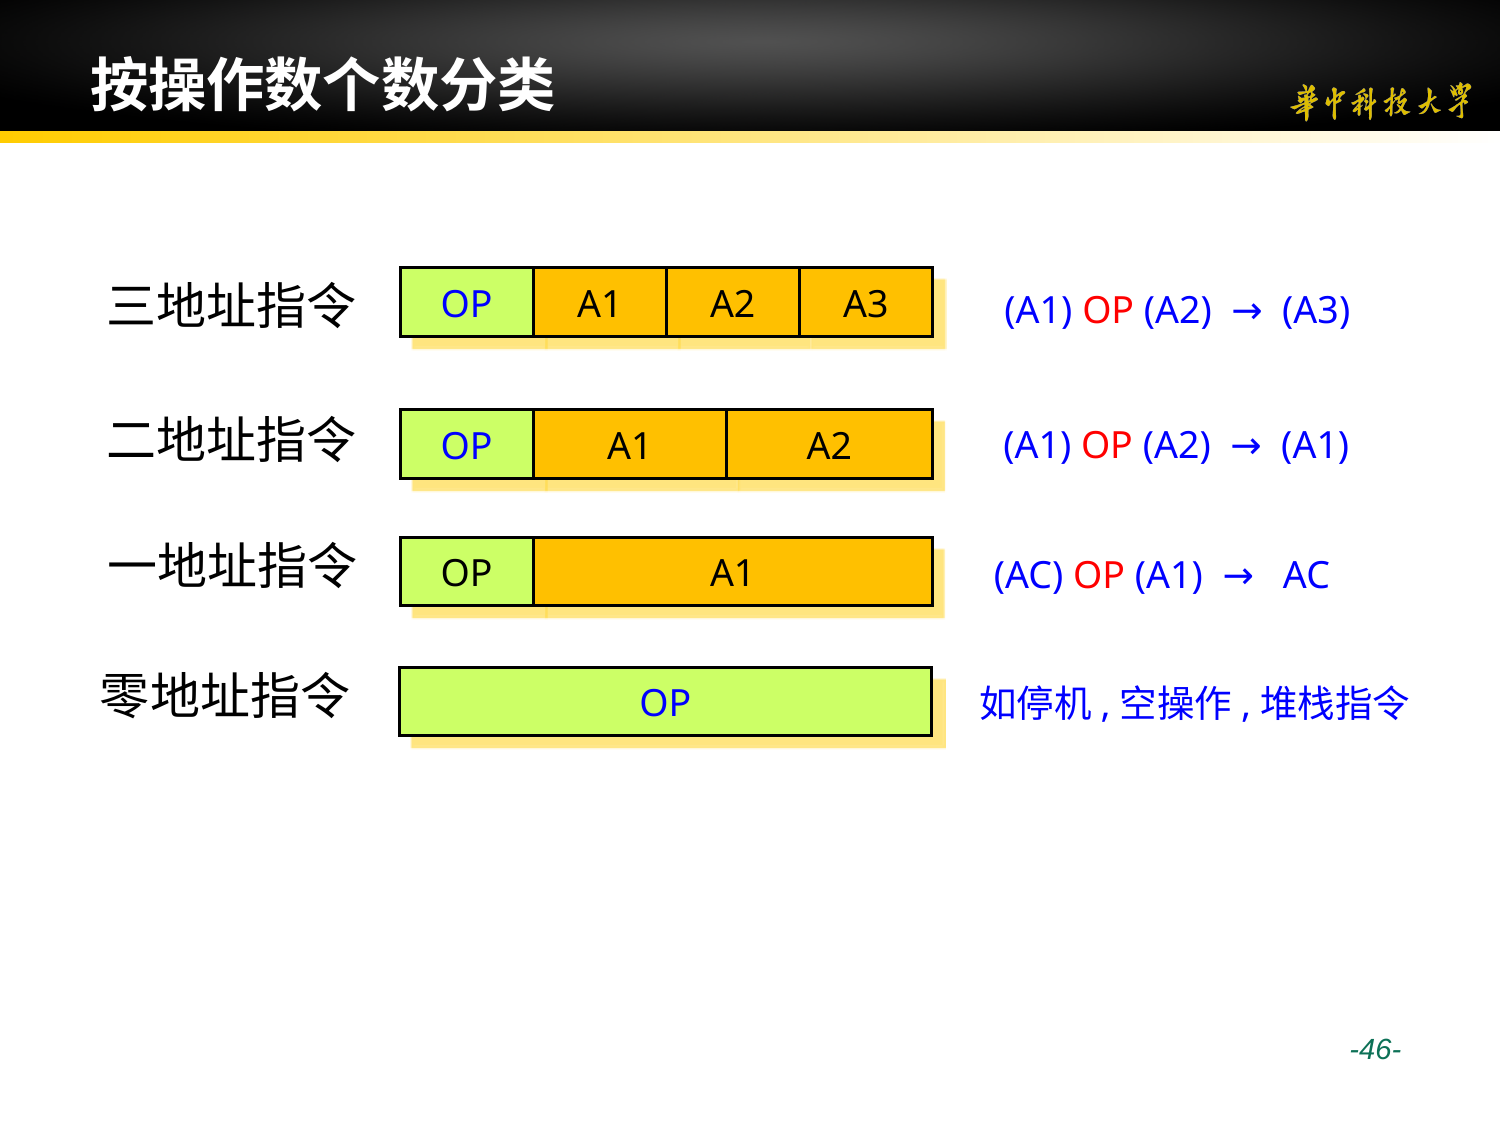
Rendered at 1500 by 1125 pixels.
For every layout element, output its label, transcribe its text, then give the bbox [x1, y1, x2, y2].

text_box (A1) OP (A2) → (A3) [989, 278, 1366, 339]
title 按操作数个数分类 [74, 34, 1426, 131]
slide_number -46- [1257, 1023, 1425, 1102]
text_box 零地址指令 [85, 656, 374, 732]
text_box 一地址指令 [69, 527, 381, 602]
text_box (AC) OP (A1) → AC [969, 543, 1420, 604]
text_box 如停机,空操作,堆栈指令 [964, 672, 1425, 733]
table_header 0 [650, 131, 655, 143]
picture [0, 0, 1500, 131]
text_box OP [399, 667, 932, 736]
text_box 二地址指令 [68, 401, 380, 476]
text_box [399, 537, 933, 607]
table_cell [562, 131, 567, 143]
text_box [399, 267, 933, 337]
text_box (A1) OP (A2) → (A1) [978, 413, 1364, 474]
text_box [399, 409, 933, 479]
table_cell 12 [738, 131, 744, 143]
text_box 三地址指令 [68, 267, 380, 342]
